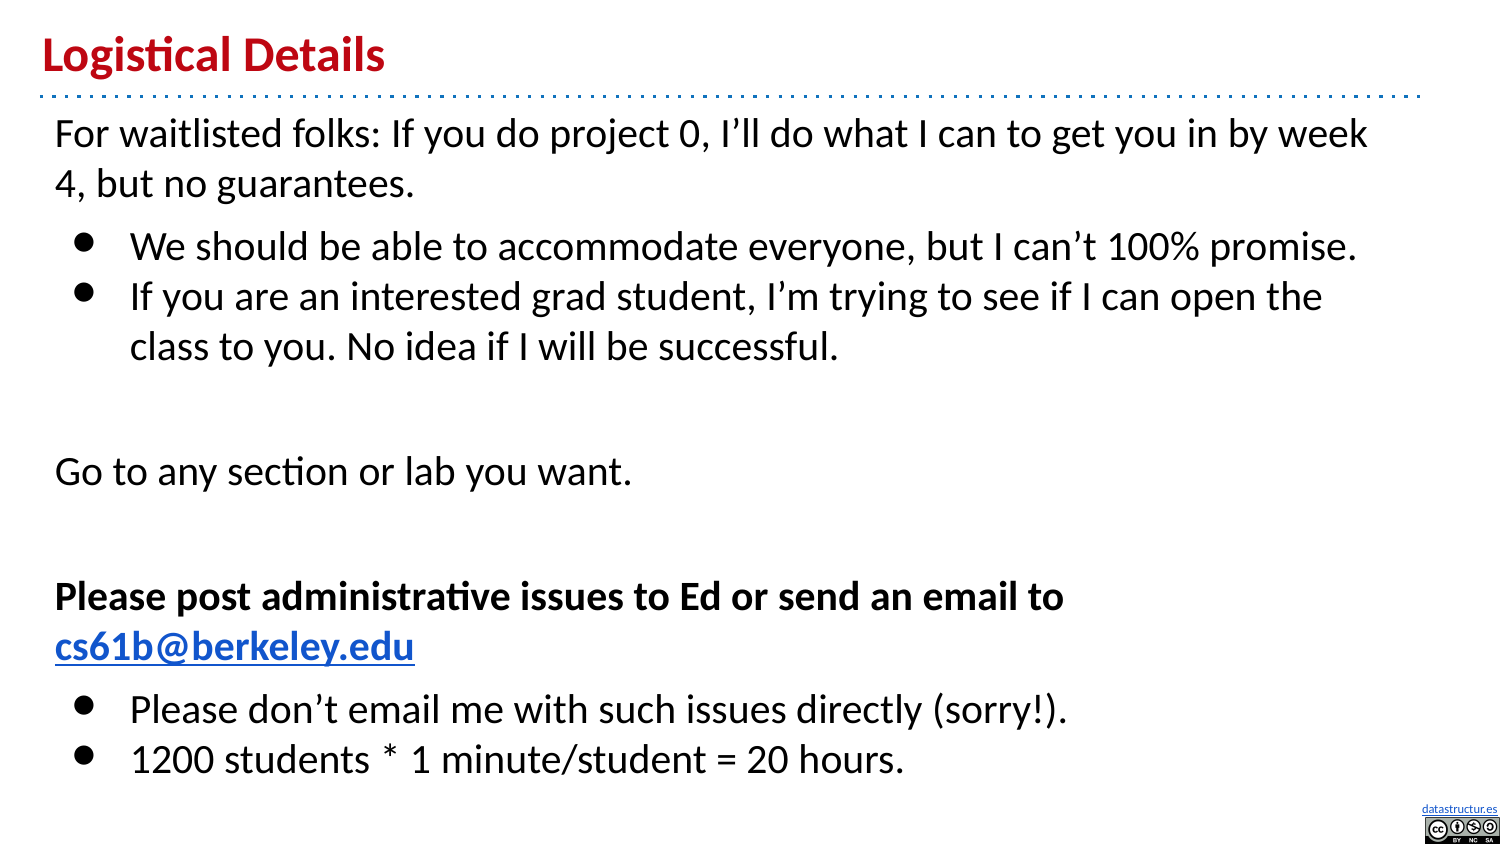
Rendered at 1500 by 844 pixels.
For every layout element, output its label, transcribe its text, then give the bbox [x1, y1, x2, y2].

list For waitlisted folks: If you do project 0, I’ll do what I can to get you in by week 4, but no guarantees. We should be able to accommodate everyone, but I can’t 100% promise. If you are an interested grad student, I’m trying to see if I can open the class to you. No idea if I will be successful. Go to any section or lab you want. Please post administrative issues to Ed or send an email to cs61b@berkeley.edu Please don’t email me with such issues directly (sorry!). 1200 students * 1 minute/student = 20 hours. [39, 91, 1425, 773]
title Logistical Details [27, 15, 1378, 97]
picture [1425, 817, 1500, 844]
